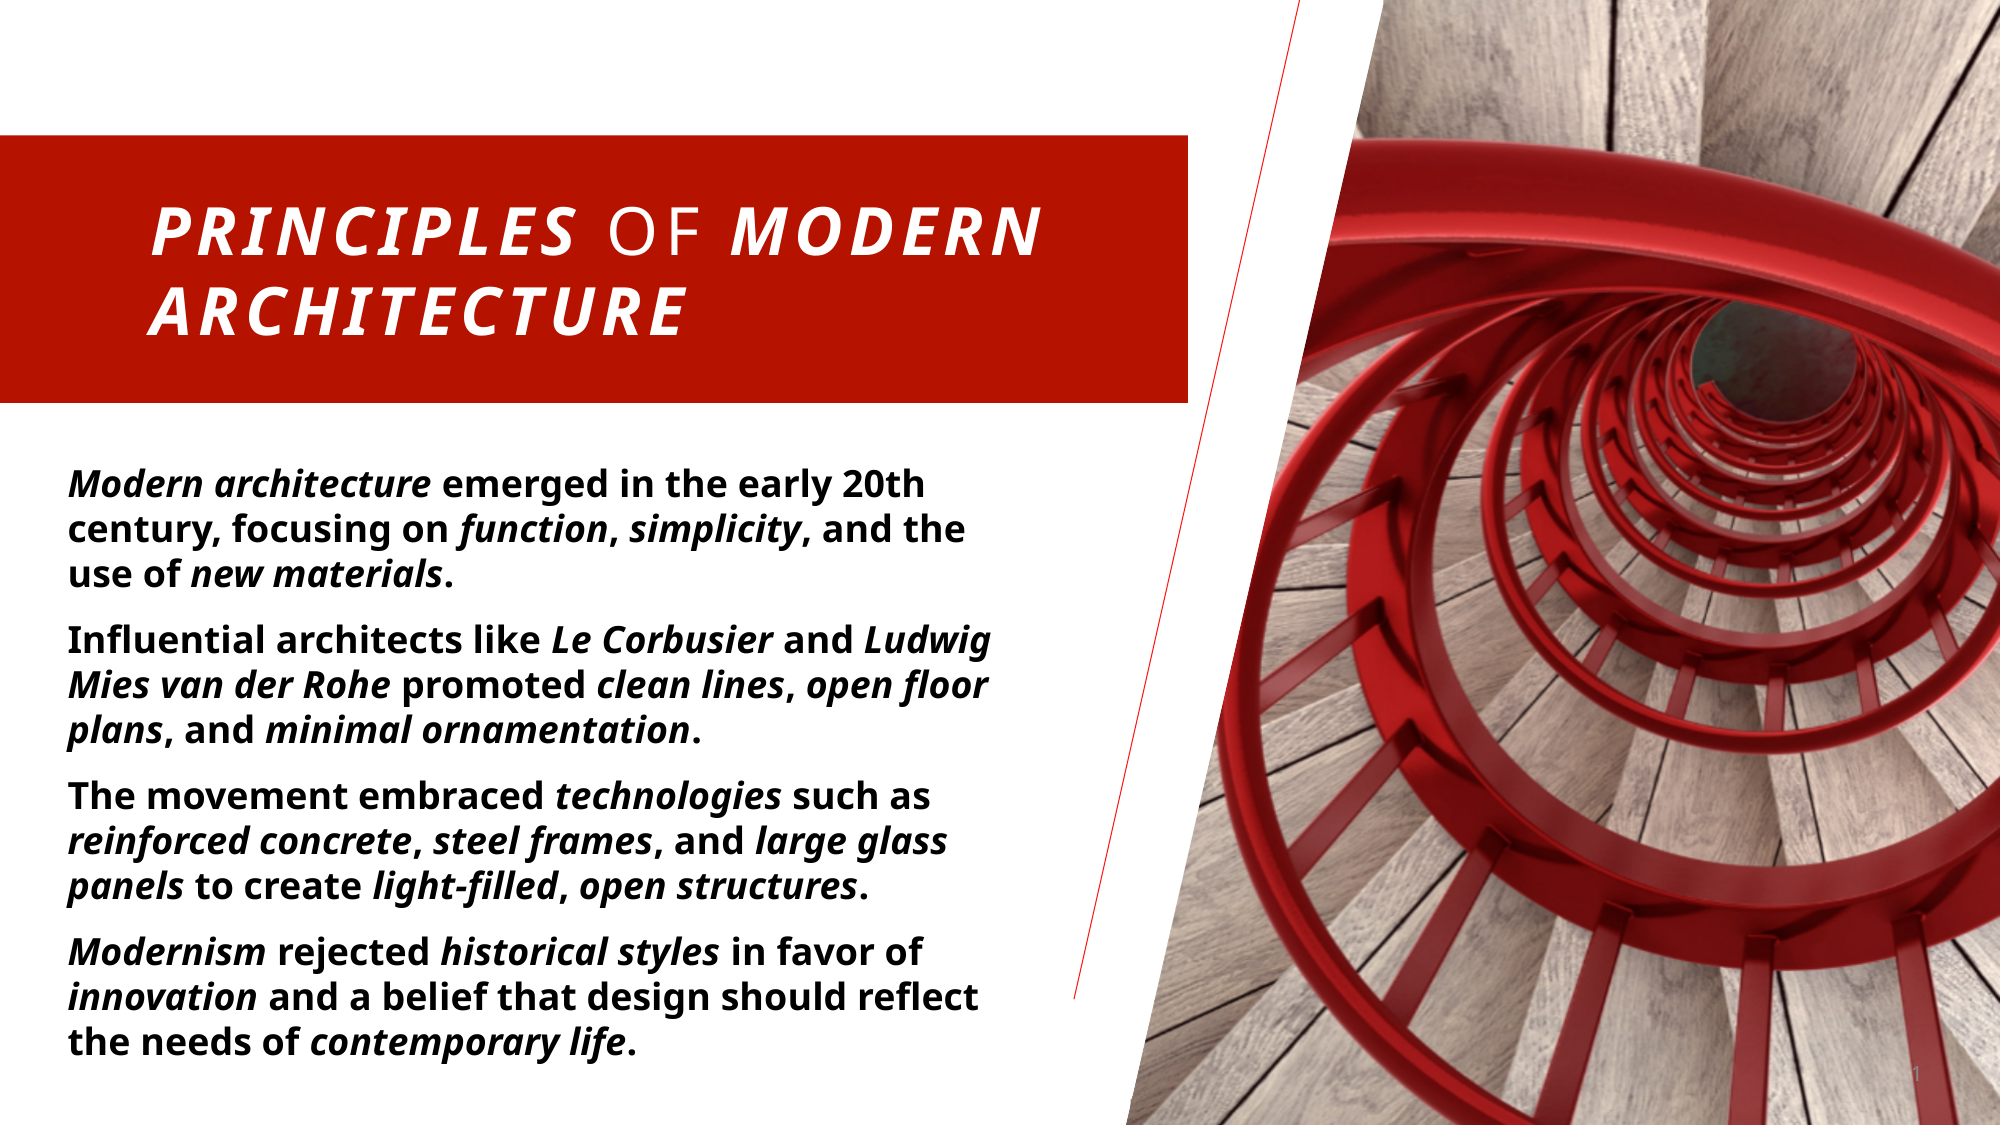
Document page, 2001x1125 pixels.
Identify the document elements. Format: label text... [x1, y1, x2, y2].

picture [1125, 0, 2000, 1125]
title Principles of Modern Architecture [0, 135, 1125, 403]
list Modern architecture emerged in the early 20th century, focusing on function, simplicity, and the use of new materials. Influential architects like Le Corbusier and Ludwig Mies van der Rohe promoted clean lines, open floor plans, and minimal ornamentation. The movement embraced technologies such as reinforced concrete, steel frames, and large glass panels to create light-filled, open structures. Modernism rejected historical styles in favor of innovation and a belief that design should reflect the needs of contemporary life. [52, 453, 1043, 995]
